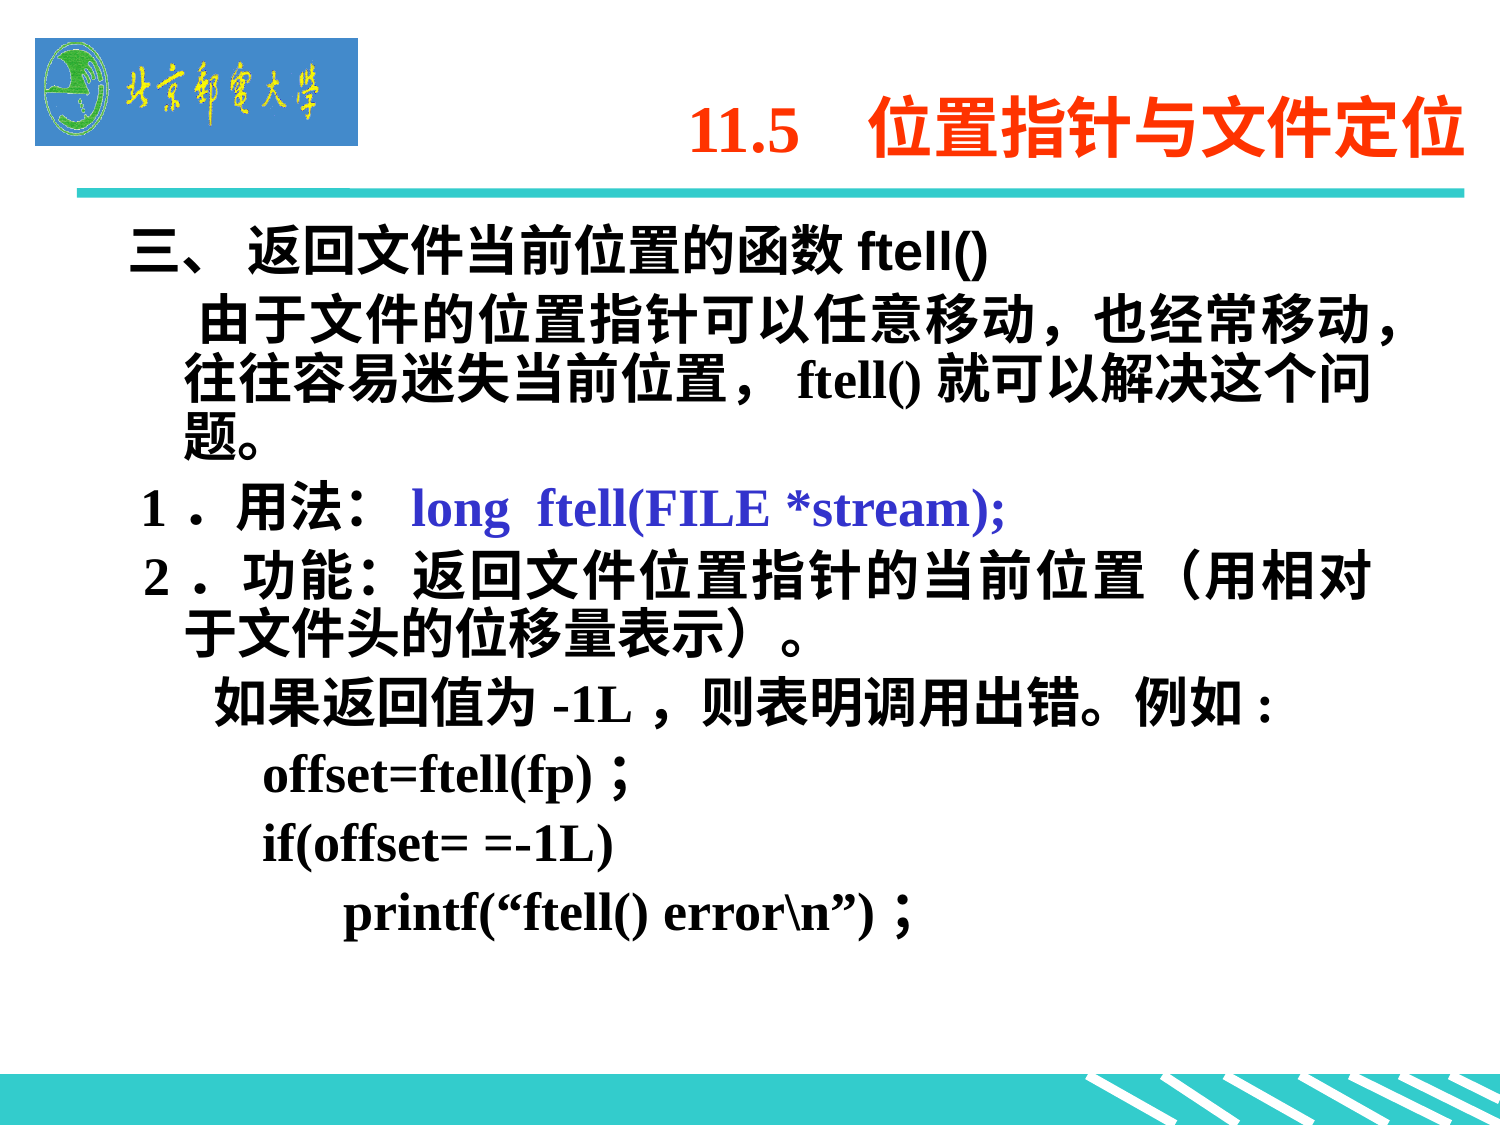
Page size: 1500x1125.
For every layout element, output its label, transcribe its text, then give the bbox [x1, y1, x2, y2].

slide_number [1137, 1037, 1451, 1113]
picture [34, 37, 358, 146]
title 11.5 位置指针与文件定位 [207, 66, 1483, 185]
list 三、 返回文件当前位置的函数ftell() 由于文件的位置指针可以任意移动，也经常移动，往往容易迷失当前位置，ftell()就可以解决这个问题。 1．用法：long ftell(FILE *stream); 2．功能：返回文件位置指针的当前位置（用相对于文件头的位移量表示）。 如果返回值为-1L，则表明调用出错。例如: offset=ftell(fp)； if(offset= =-1L) printf(“ftell() error\n”)； [112, 216, 1388, 974]
